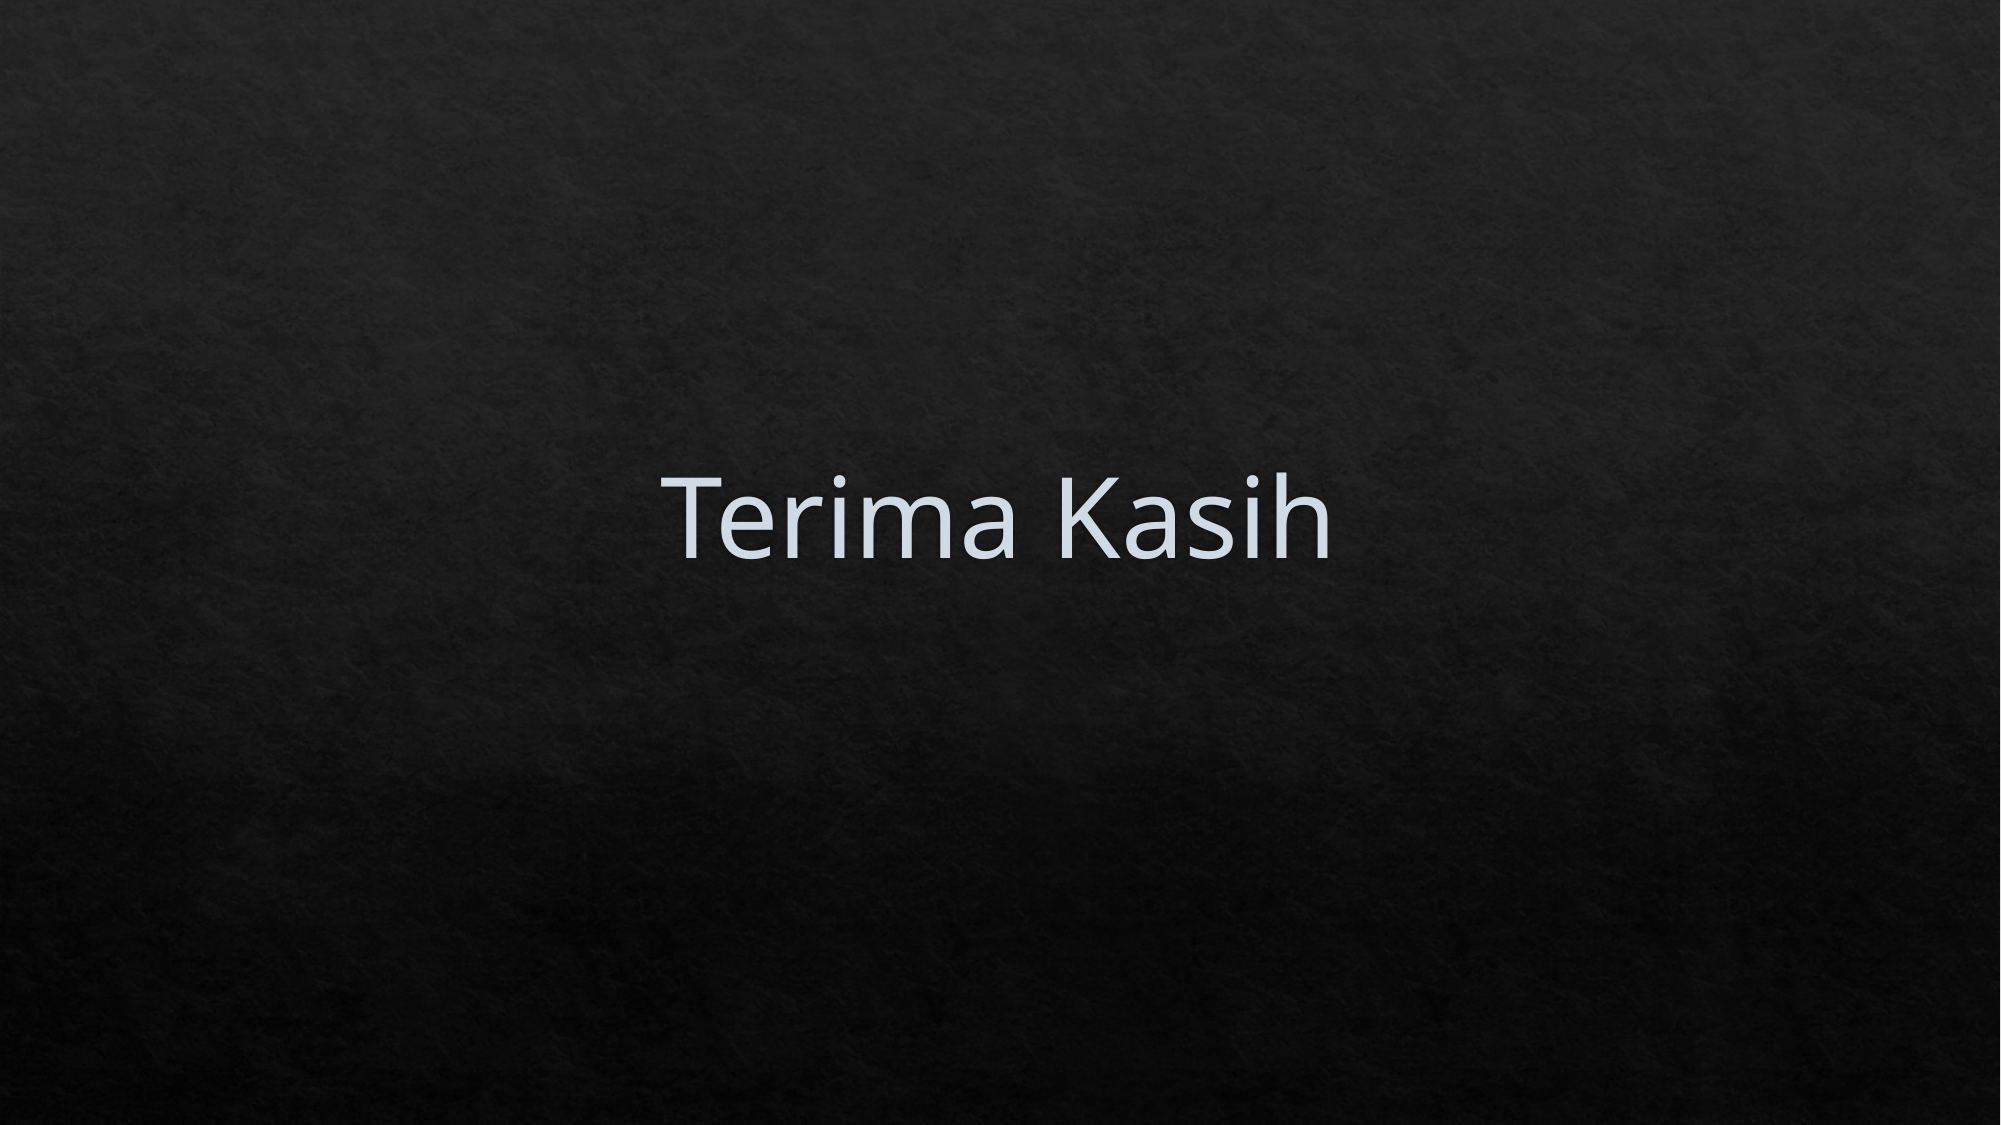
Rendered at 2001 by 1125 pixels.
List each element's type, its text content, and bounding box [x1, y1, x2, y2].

title Terima Kasih [224, 290, 1774, 591]
